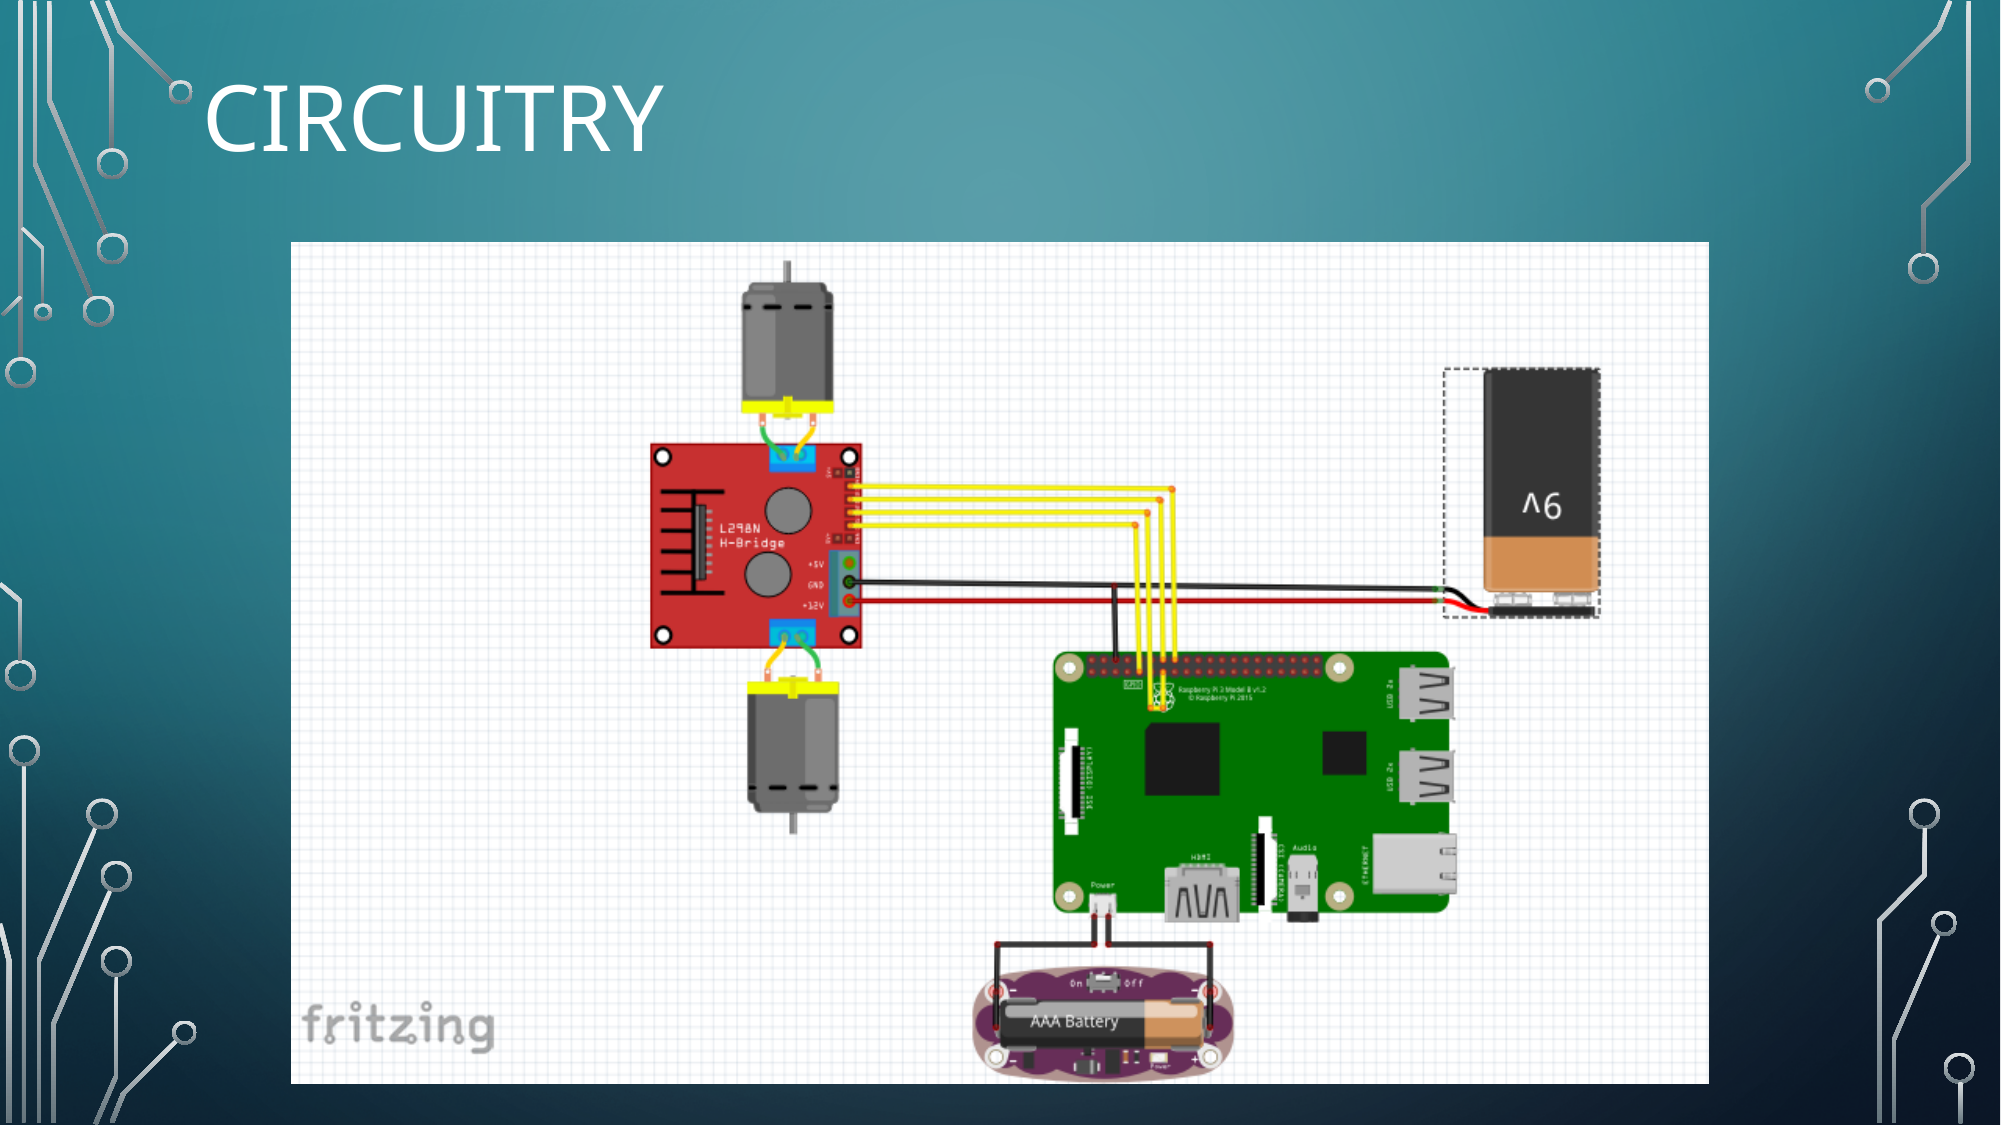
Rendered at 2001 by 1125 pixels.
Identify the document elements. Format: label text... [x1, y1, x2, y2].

picture [291, 242, 1709, 1084]
title Circuitry [187, 0, 1813, 243]
